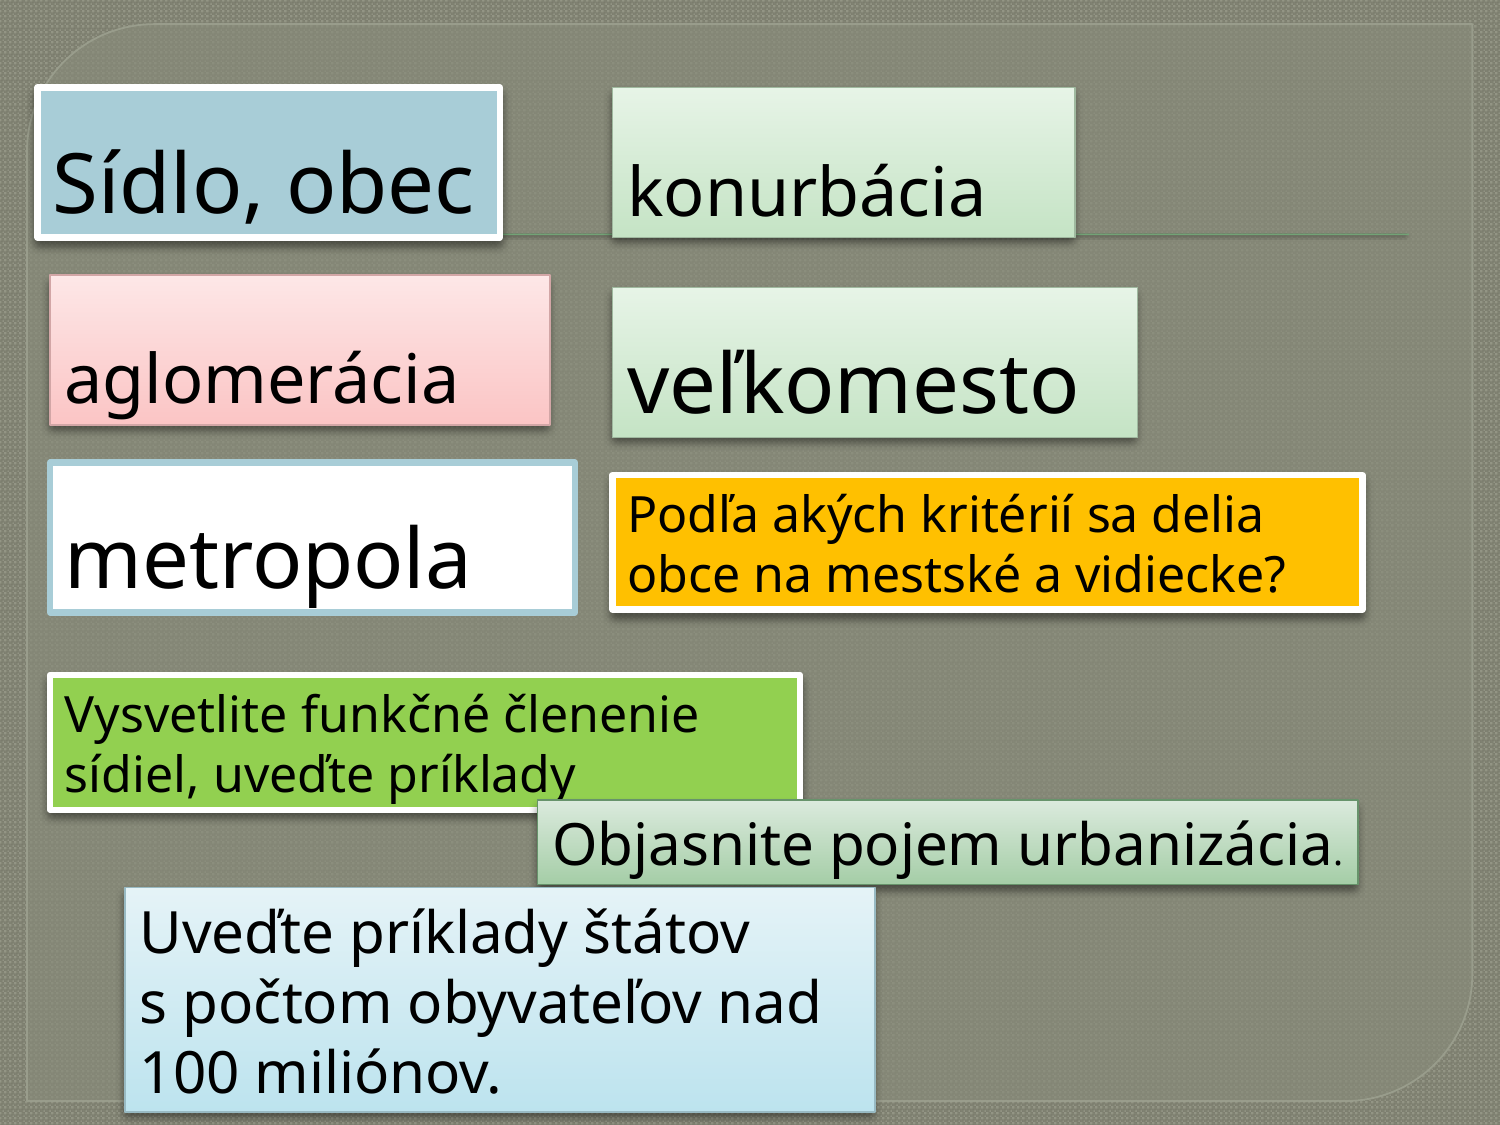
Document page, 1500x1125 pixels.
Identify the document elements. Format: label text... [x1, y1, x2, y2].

text_box konurbácia [612, 87, 1076, 238]
text_box metropola [47, 459, 578, 616]
text_box aglomerácia [49, 274, 551, 426]
text_box Podľa akých kritérií sa delia obce na mestské a vidiecke? [609, 472, 1366, 613]
text_box Uveďte príklady štátov s počtom obyvateľov nad 100 miliónov. [124, 887, 876, 1113]
text_box veľkomesto [612, 287, 1138, 438]
text_box Vysvetlite funkčné členenie sídiel, uveďte príklady [47, 672, 803, 813]
text_box Sídlo, obec [34, 84, 503, 241]
text_box Objasnite pojem urbanizácia. [537, 799, 1359, 885]
